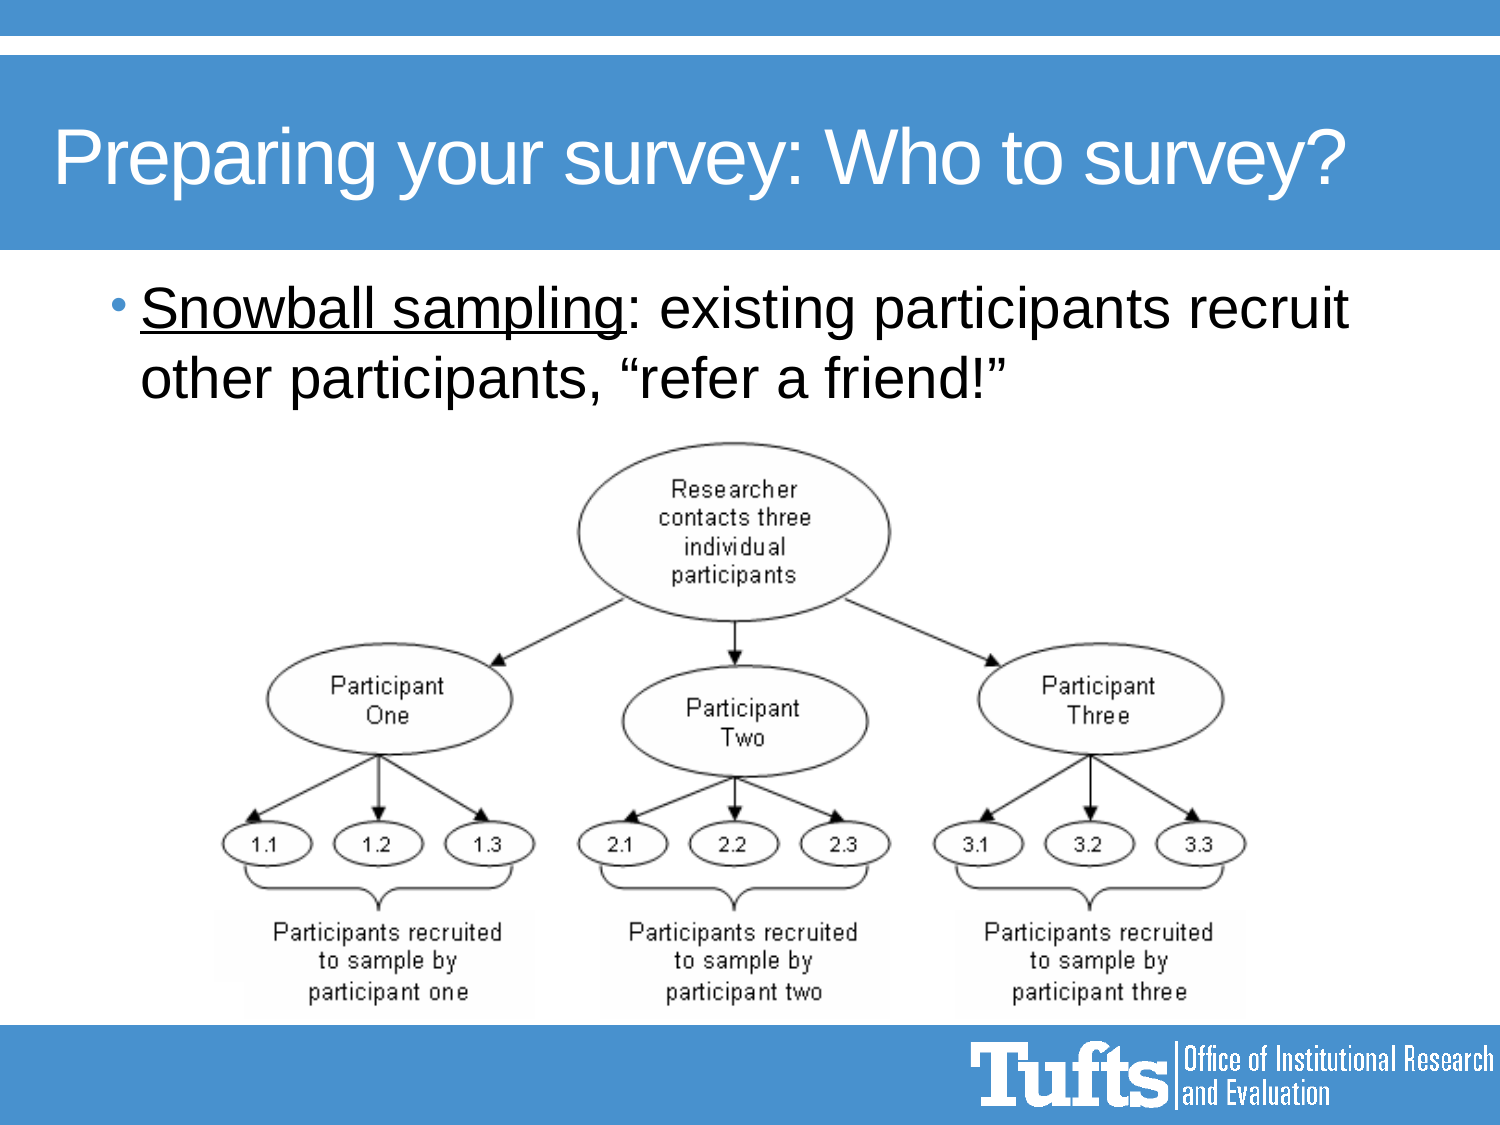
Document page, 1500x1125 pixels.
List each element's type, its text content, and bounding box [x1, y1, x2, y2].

picture [1181, 1039, 1500, 1111]
list Snowball sampling: existing participants recruit other participants, “refer a friend!” [50, 262, 1425, 1025]
picture [214, 437, 1253, 1019]
picture [970, 1041, 1169, 1111]
title Preparing your survey: Who to survey? [37, 71, 1425, 235]
